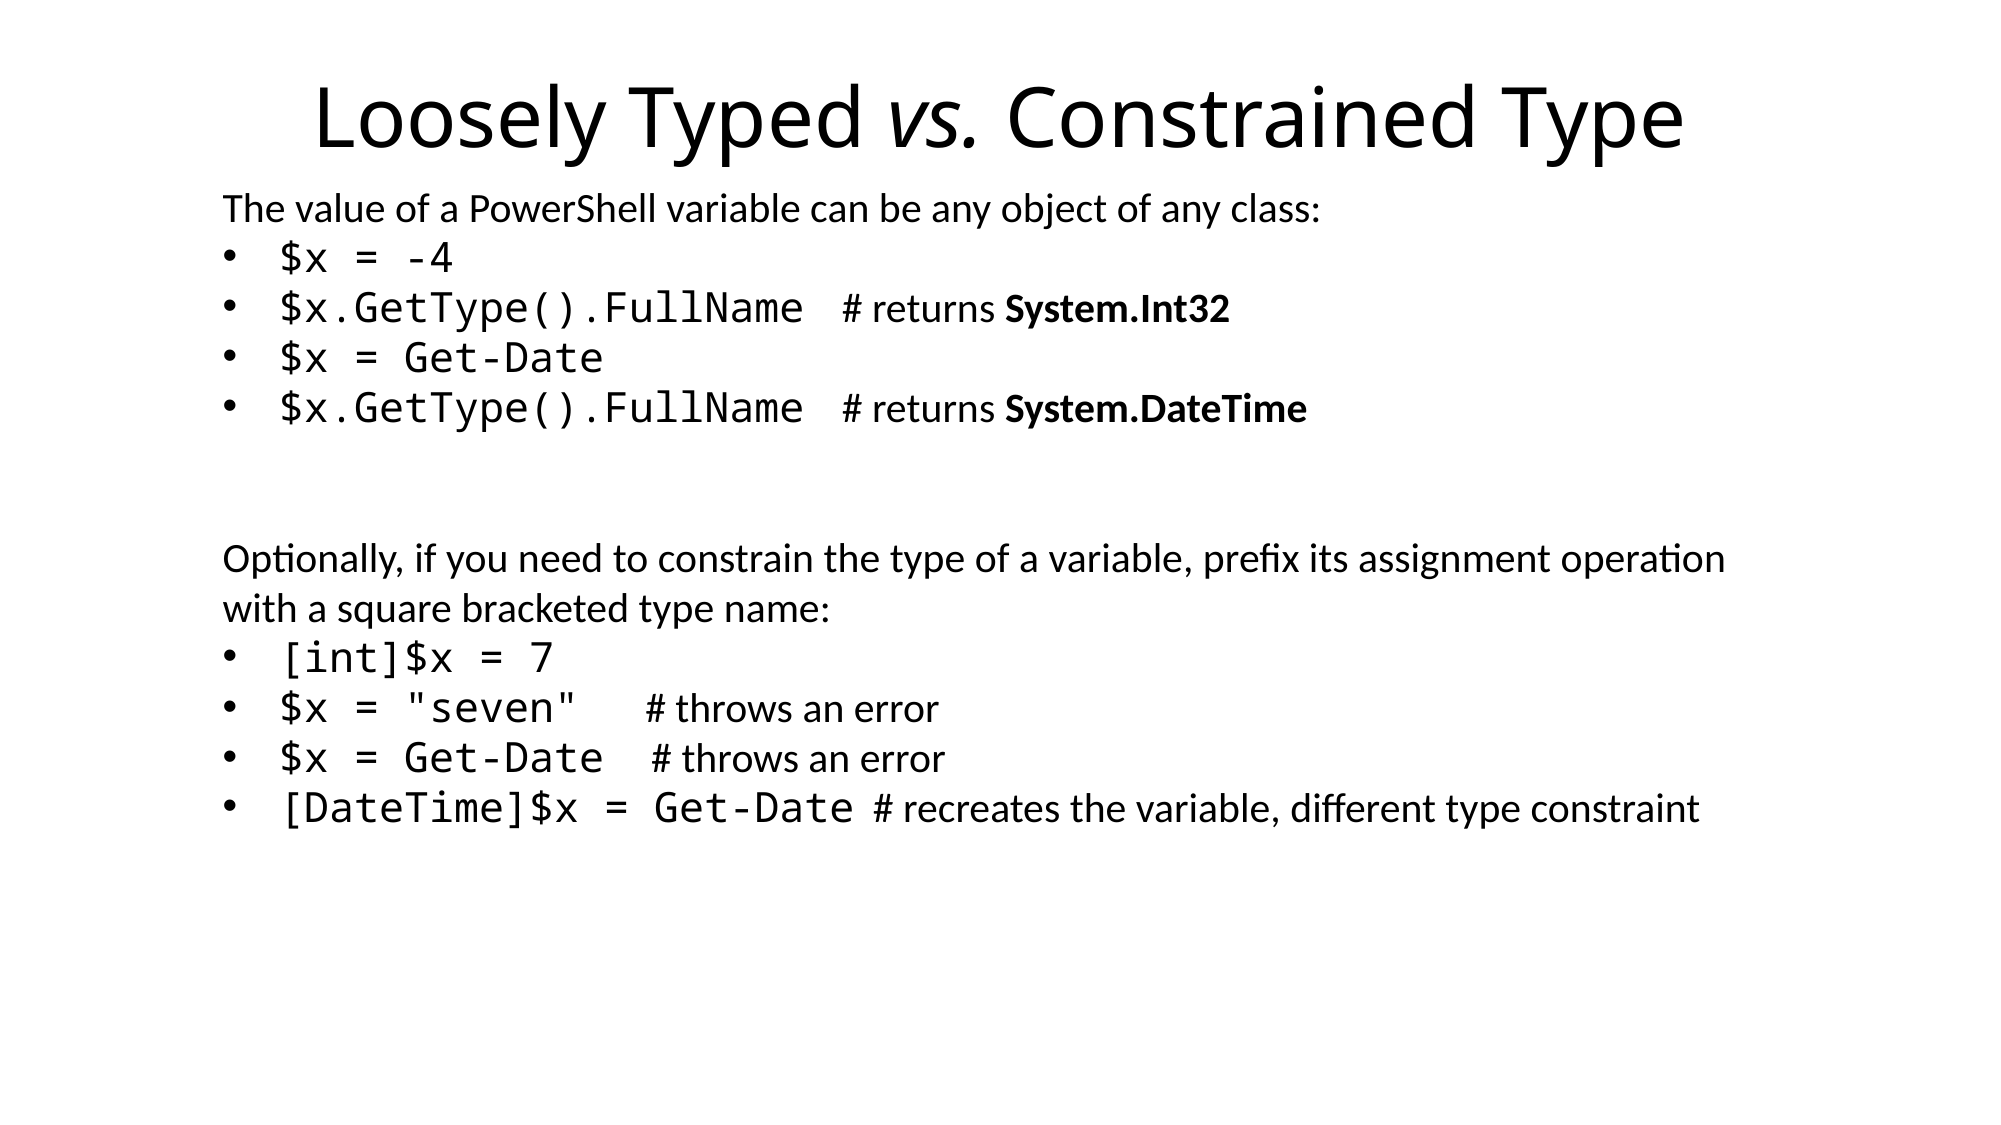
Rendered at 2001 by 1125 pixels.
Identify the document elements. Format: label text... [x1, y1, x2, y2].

text_box The value of a PowerShell variable can be any object of any class: $x = -4 $x.GetType().FullName # returns System.Int32 $x = Get-Date $x.GetType().FullName # returns System.DateTime Optionally, if you need to constrain the type of a variable, prefix its assignment operation with a square bracketed type name: [int]$x = 7 $x = "seven" # throws an error $x = Get-Date # throws an error [DateTime]$x = Get-Date # recreates the variable, different type constraint [207, 173, 1792, 838]
text_box Loosely Typed vs. Constrained Type [297, 56, 1703, 172]
